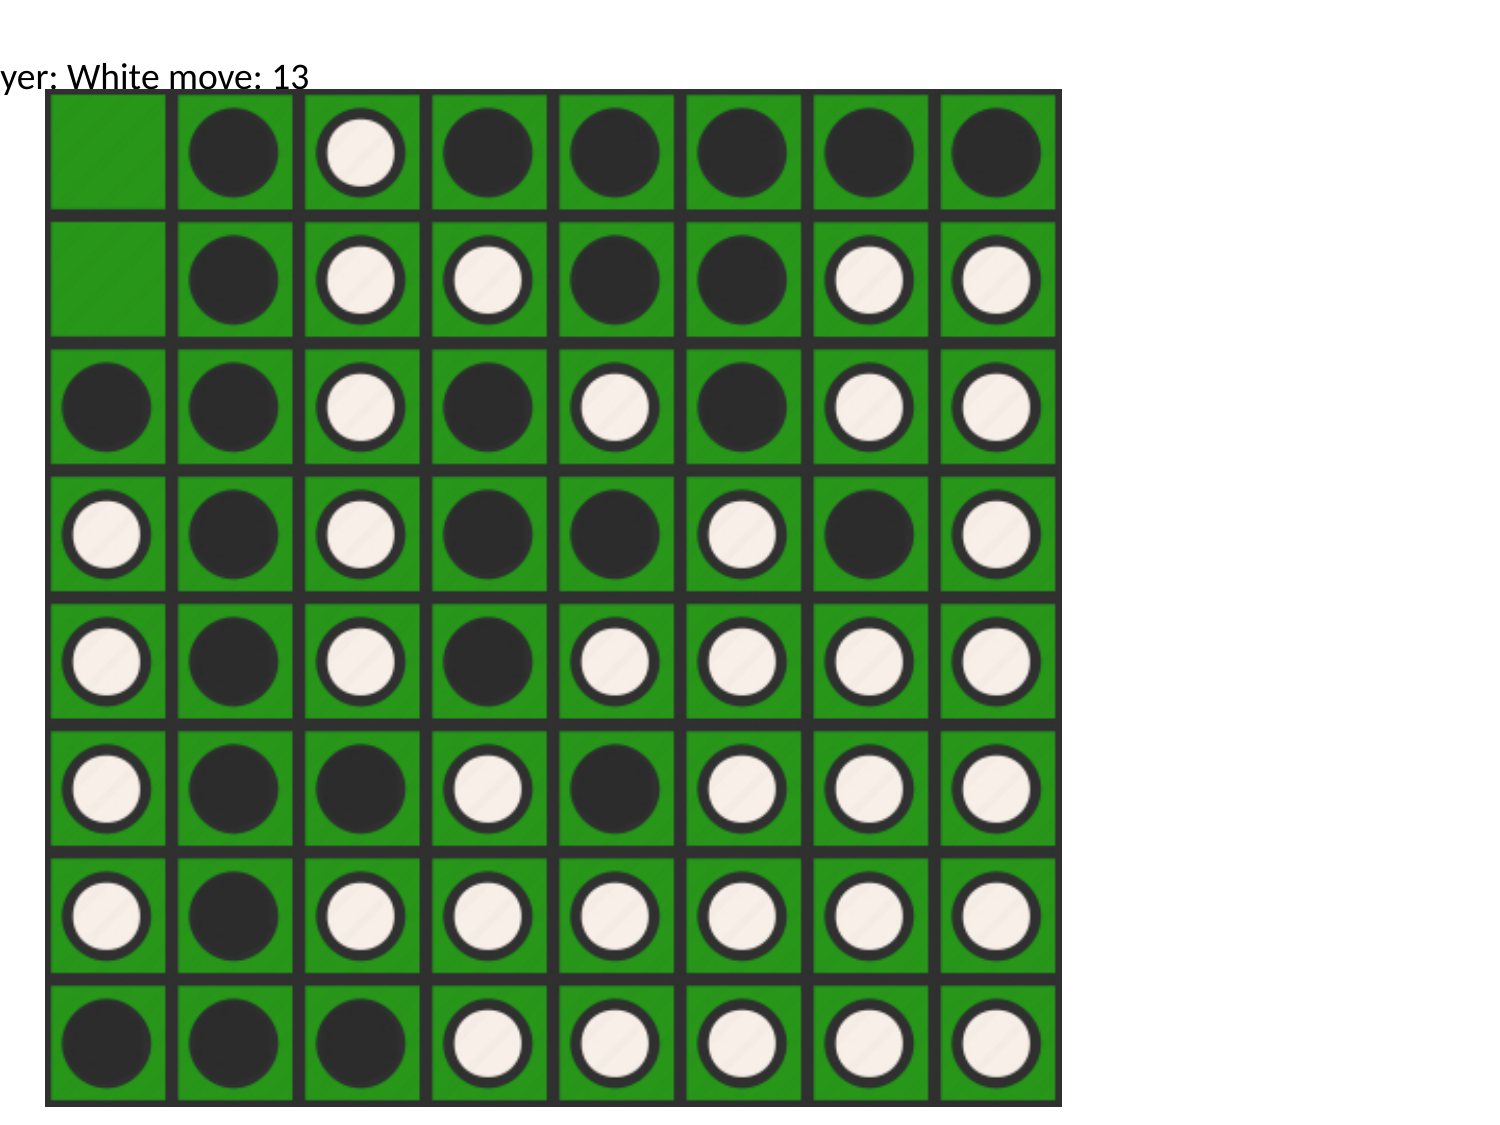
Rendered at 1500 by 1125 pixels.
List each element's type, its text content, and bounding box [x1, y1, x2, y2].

picture [44, 89, 1062, 1107]
text_box turn: 58 player: White move: 13 [0, 44, 325, 105]
